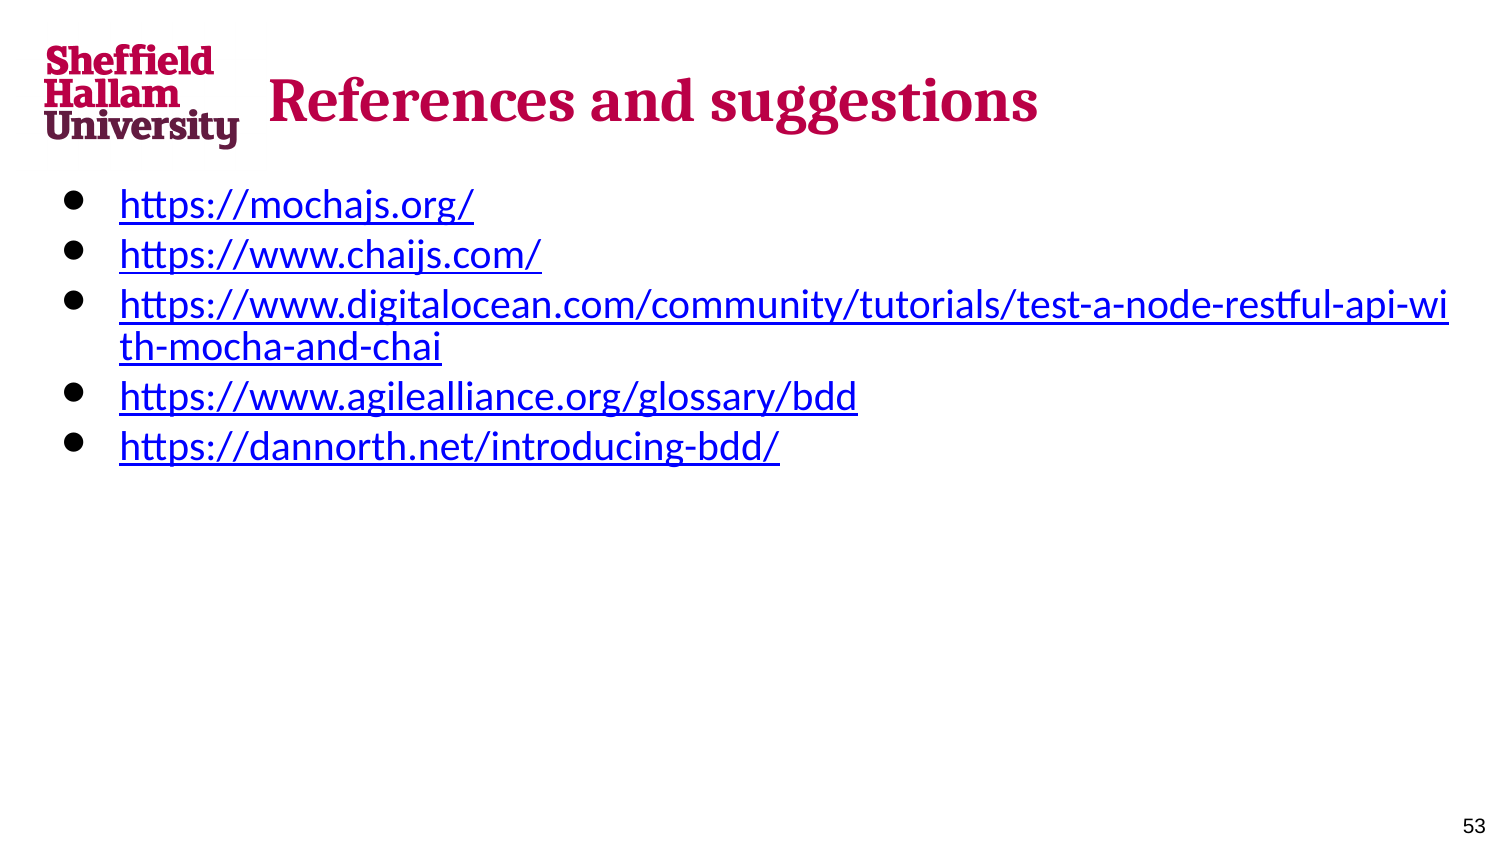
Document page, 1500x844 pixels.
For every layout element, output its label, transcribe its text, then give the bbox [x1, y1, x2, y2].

title References and suggestions [268, 44, 1449, 148]
picture [16, 22, 267, 171]
list https://mochajs.org/ https://www.chaijs.com/ https://www.digitalocean.com/community/tutorials/test-a-node-restful-api-with-mocha-and-chai https://www.agilealliance.org/glossary/bdd https://dannorth.net/introducing-bdd/ [44, 177, 1456, 800]
slide_number ‹#› [1448, 799, 1500, 844]
